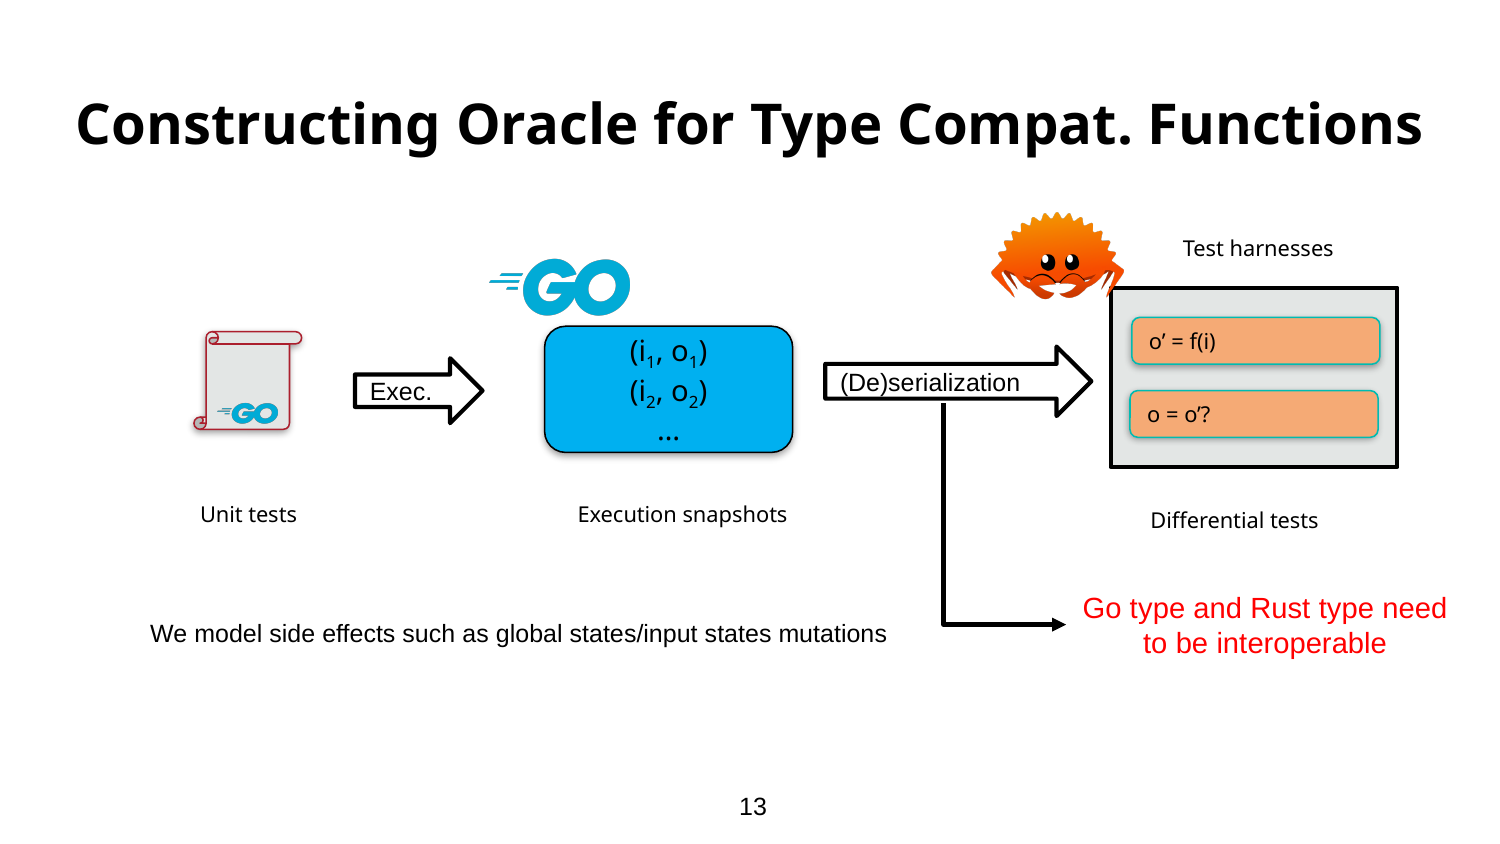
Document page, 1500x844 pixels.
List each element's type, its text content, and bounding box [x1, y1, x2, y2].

picture [539, 274, 577, 301]
text_box (De)serialization [823, 344, 1094, 418]
text_box Differential tests [1120, 499, 1378, 541]
text_box Go type and Rust type need to be interoperable [1066, 582, 1465, 667]
text_box o = o’? [1129, 389, 1379, 439]
slide_number 13 [708, 782, 798, 828]
picture [489, 214, 630, 355]
text_box Exec. [352, 356, 485, 426]
text_box Test harnesses [1136, 227, 1380, 269]
title Constructing Oracle for Type Compat. Functions [60, 44, 1440, 208]
text_box [1109, 286, 1399, 469]
text_box o’ = f(i) [1131, 316, 1381, 365]
picture [986, 207, 1129, 303]
text_box (i1, o1) (i2, o2) … [543, 325, 794, 454]
text_box We model side effects such as global states/input states mutations [150, 610, 997, 655]
text_box Execution snapshots [539, 493, 827, 535]
text_box Unit tests [105, 493, 393, 535]
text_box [893, 452, 1116, 576]
picture [589, 274, 615, 301]
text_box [193, 331, 302, 438]
